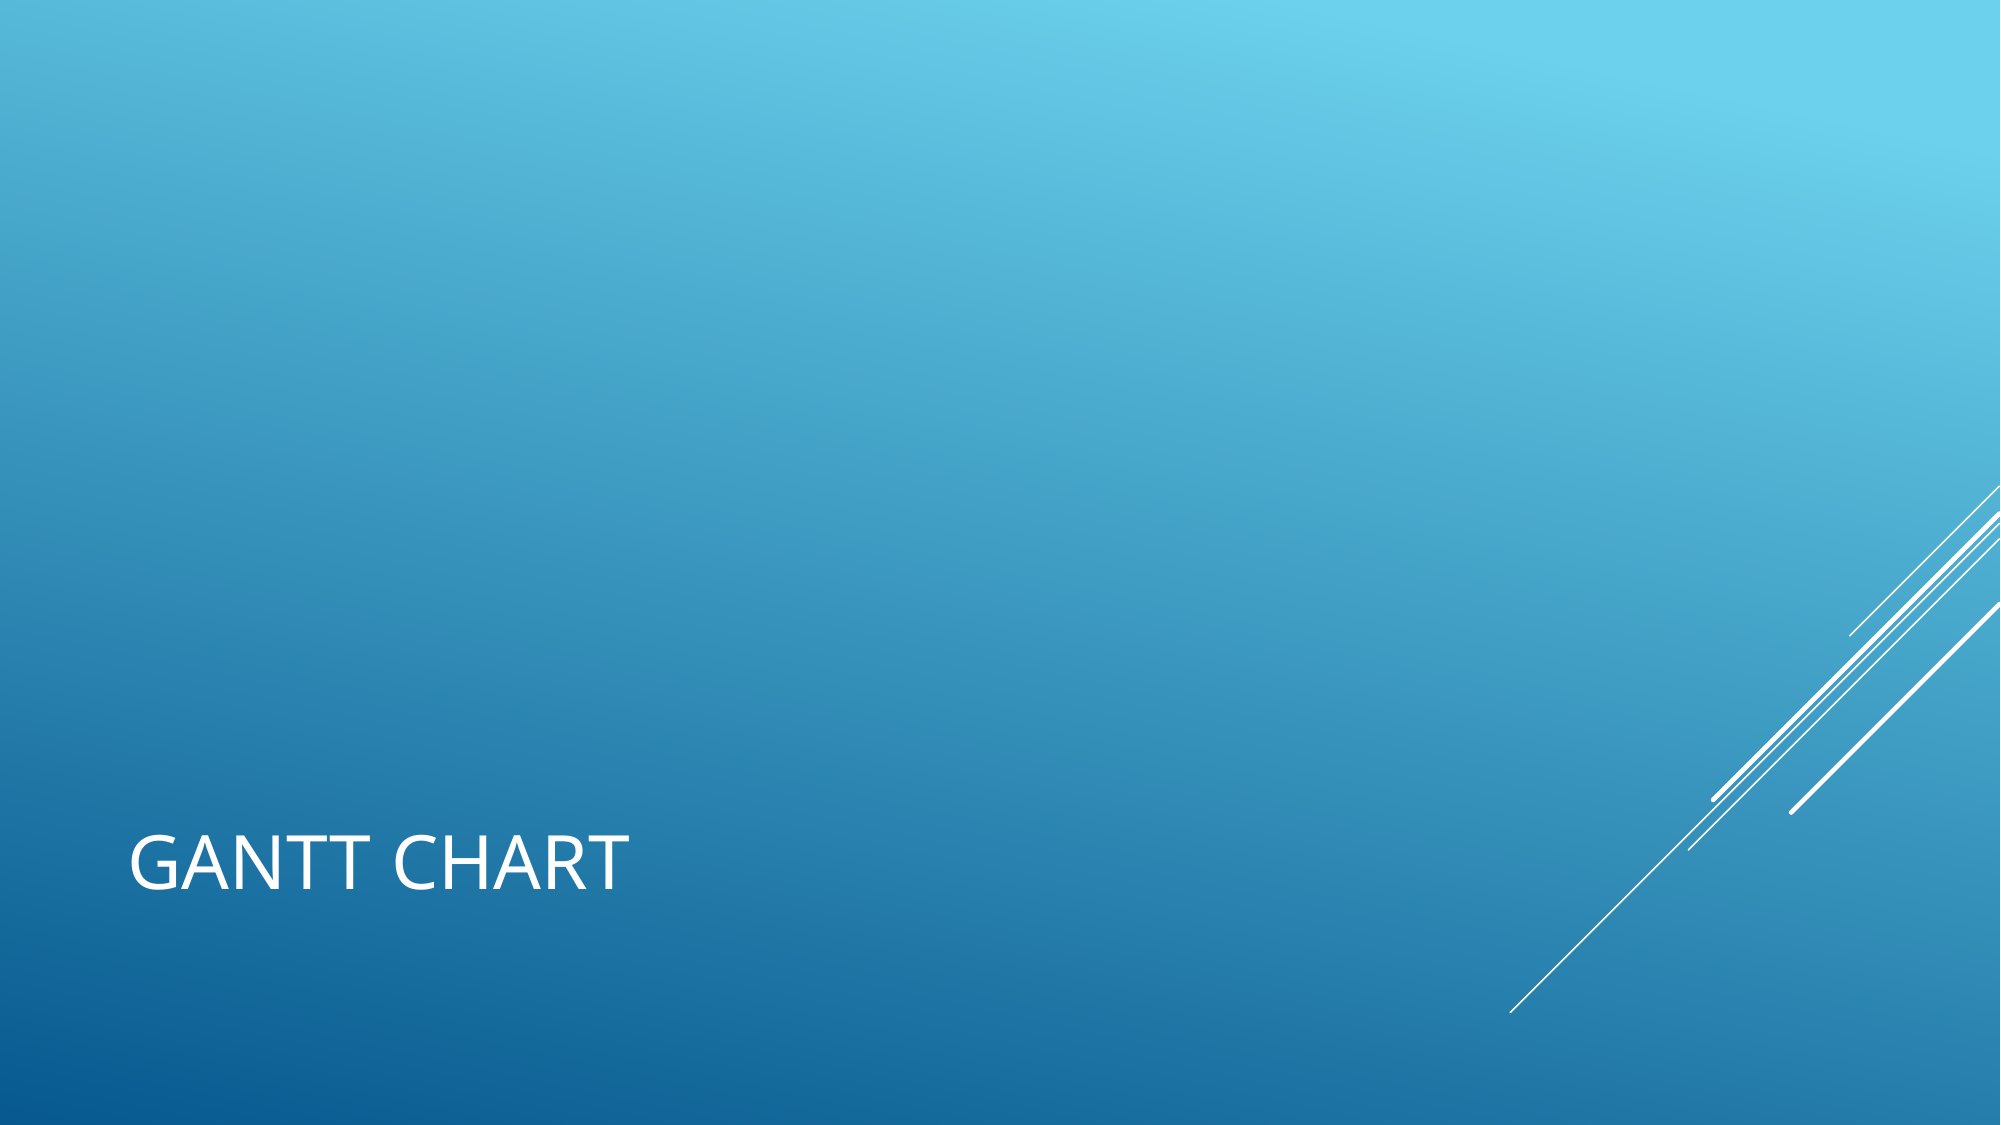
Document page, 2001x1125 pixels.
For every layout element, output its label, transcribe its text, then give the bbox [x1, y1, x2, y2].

title Gantt Chart [112, 736, 1513, 984]
